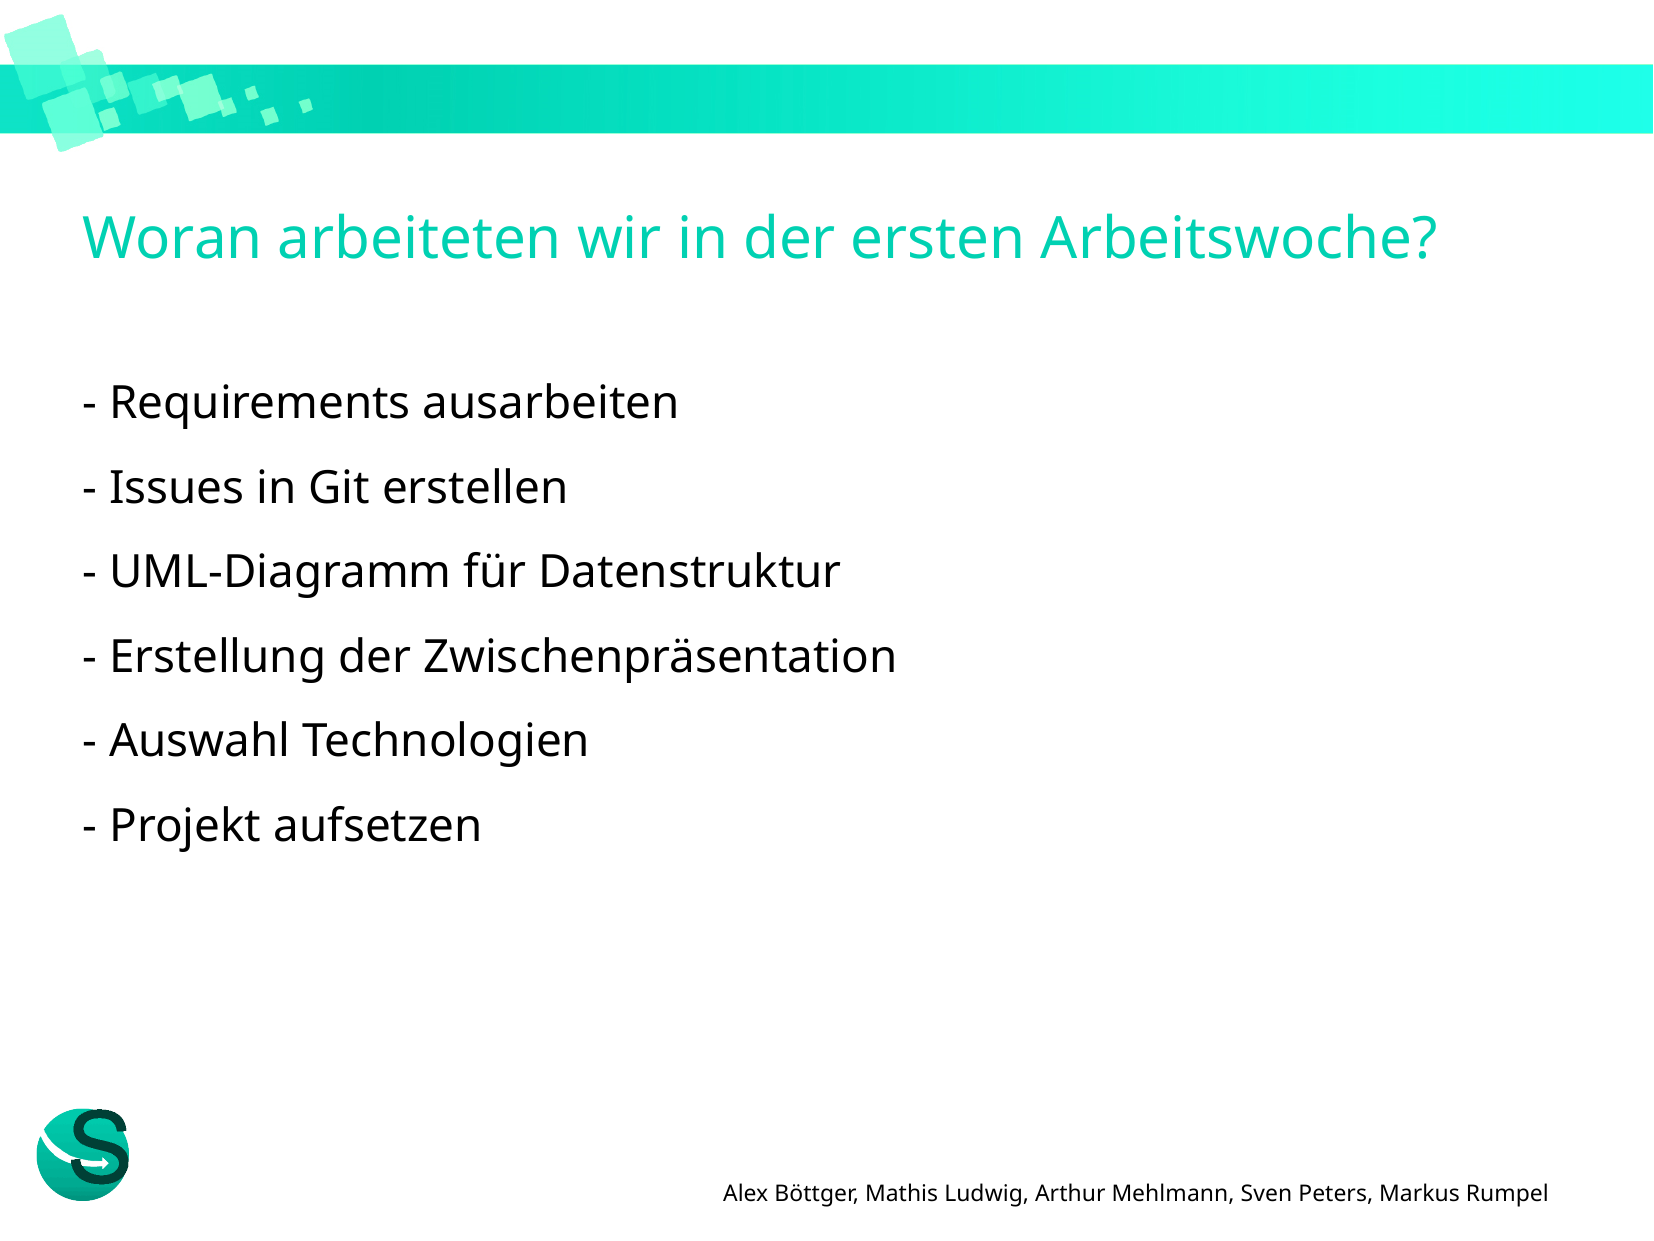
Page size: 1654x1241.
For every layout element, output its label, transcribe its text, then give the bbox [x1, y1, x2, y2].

list - Requirements ausarbeiten - Issues in Git erstellen - UML-Diagramm für Datenstruktur - Erstellung der Zwischenpräsentation - Auswahl Technologien - Projekt aufsetzen [82, 372, 1571, 1093]
picture [0, 0, 1653, 1238]
title Woran arbeiteten wir in der ersten Arbeitswoche? [82, 132, 1571, 340]
